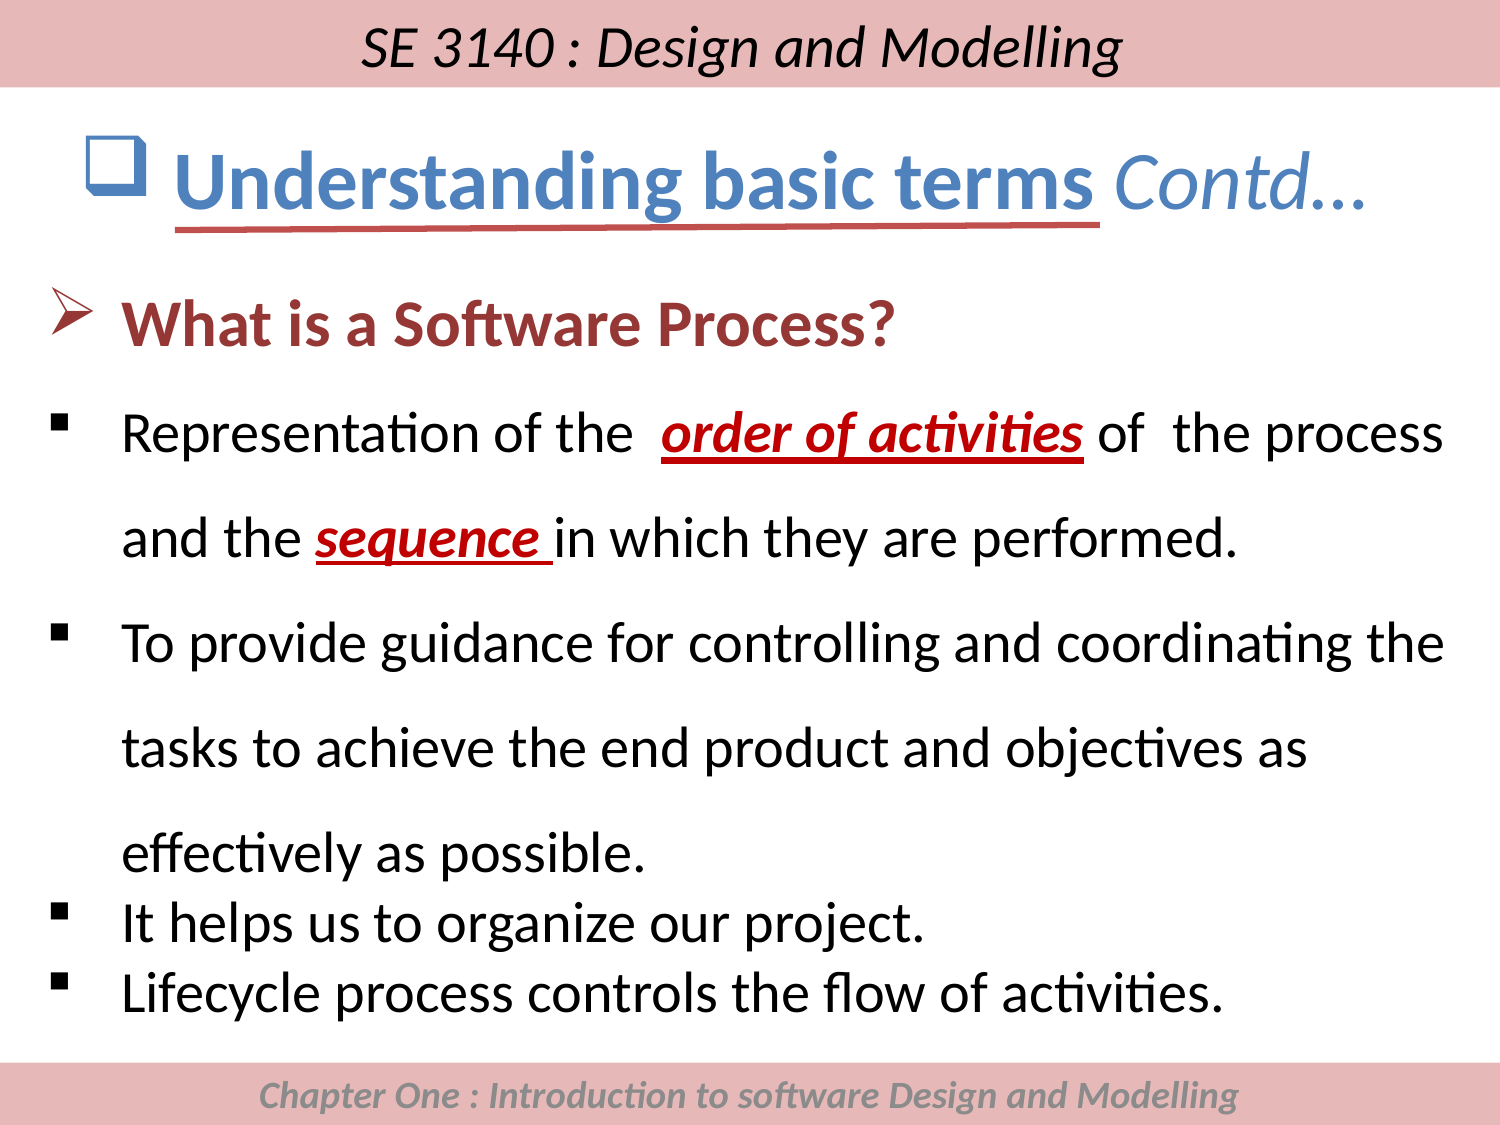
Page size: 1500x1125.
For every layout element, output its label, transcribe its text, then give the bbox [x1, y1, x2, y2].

subtitle Chapter One : Introduction to software Design and Modelling [0, 1062, 1500, 1125]
text_box Understanding basic terms Contd… [64, 118, 1500, 234]
title SE 3140 : Design and Modelling [0, 0, 1500, 88]
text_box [174, 224, 1101, 231]
text_box What is a Software Process? Representation of the order of activities of the process and the sequence in which they are performed. To provide guidance for controlling and coordinating the tasks to achieve the end product and objectives as effectively as possible. It helps us to organize our project. Lifecycle process controls the flow of activities. [31, 232, 1488, 1102]
